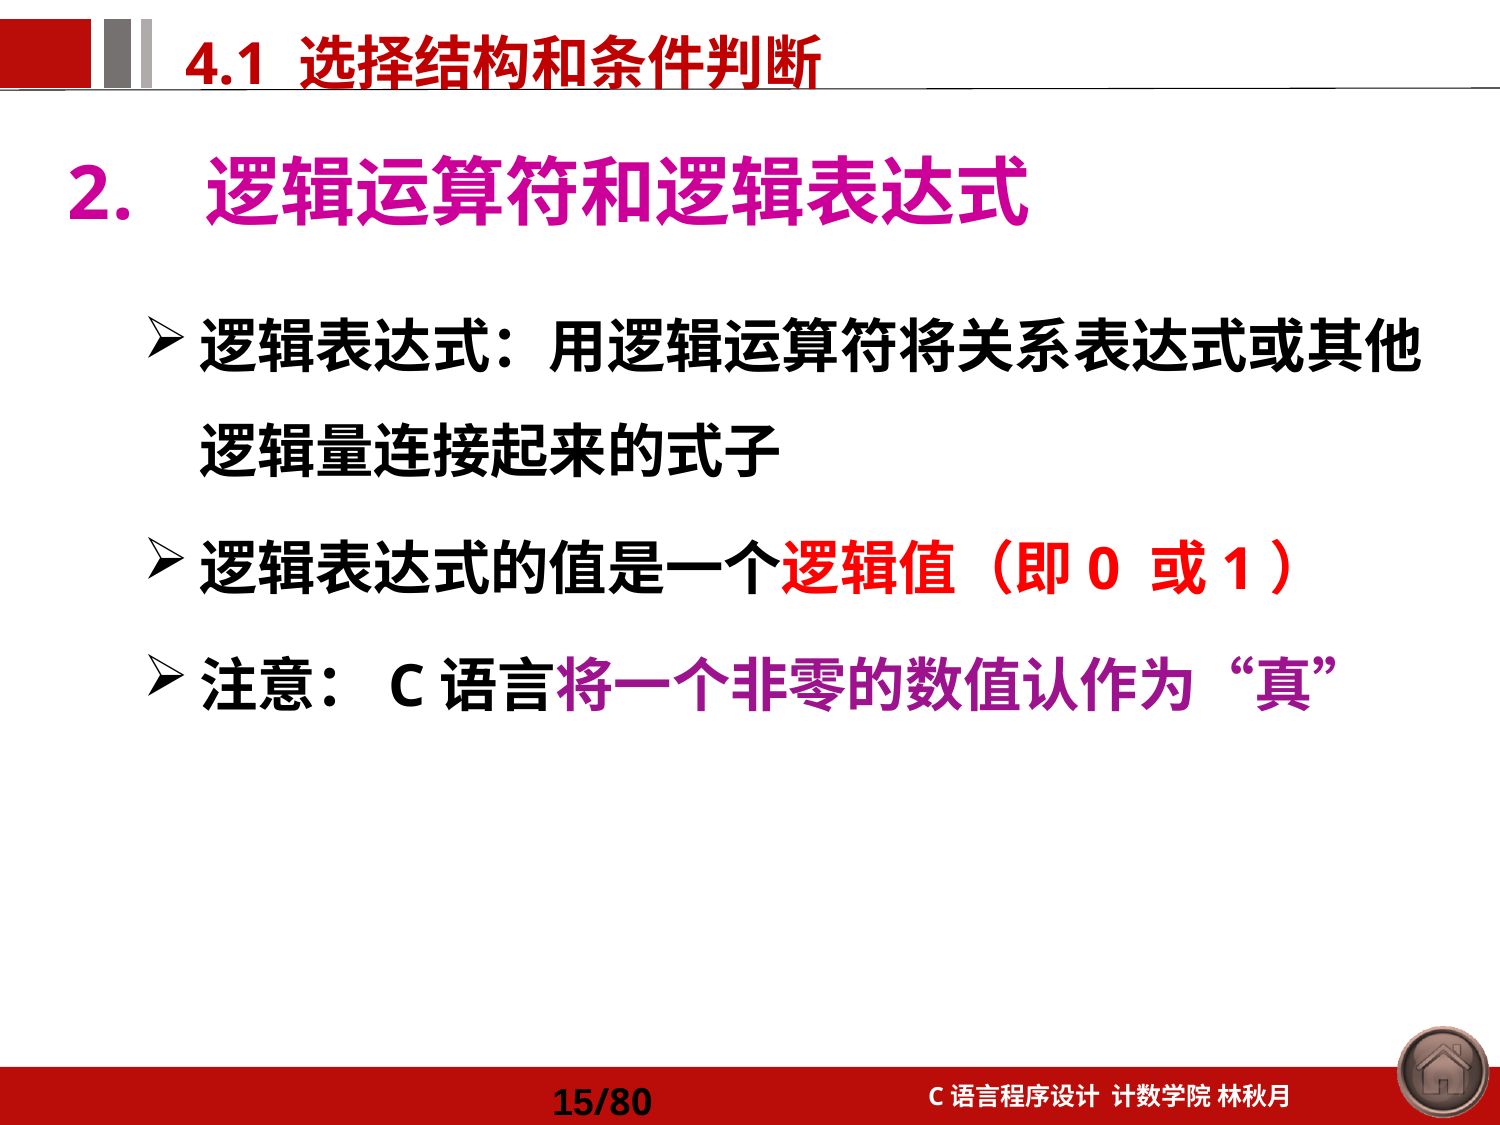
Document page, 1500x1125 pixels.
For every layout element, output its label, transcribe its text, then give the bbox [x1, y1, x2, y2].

text_box 逻辑表达式：用逻辑运算符将关系表达式或其他逻辑量连接起来的式子 逻辑表达式的值是一个逻辑值（即0 或1） 注意：C语言将一个非零的数值认作为“真” [128, 267, 1459, 746]
text_box [0, 1, 51, 58]
text_box 逻辑运算符和逻辑表达式 [53, 137, 1366, 243]
